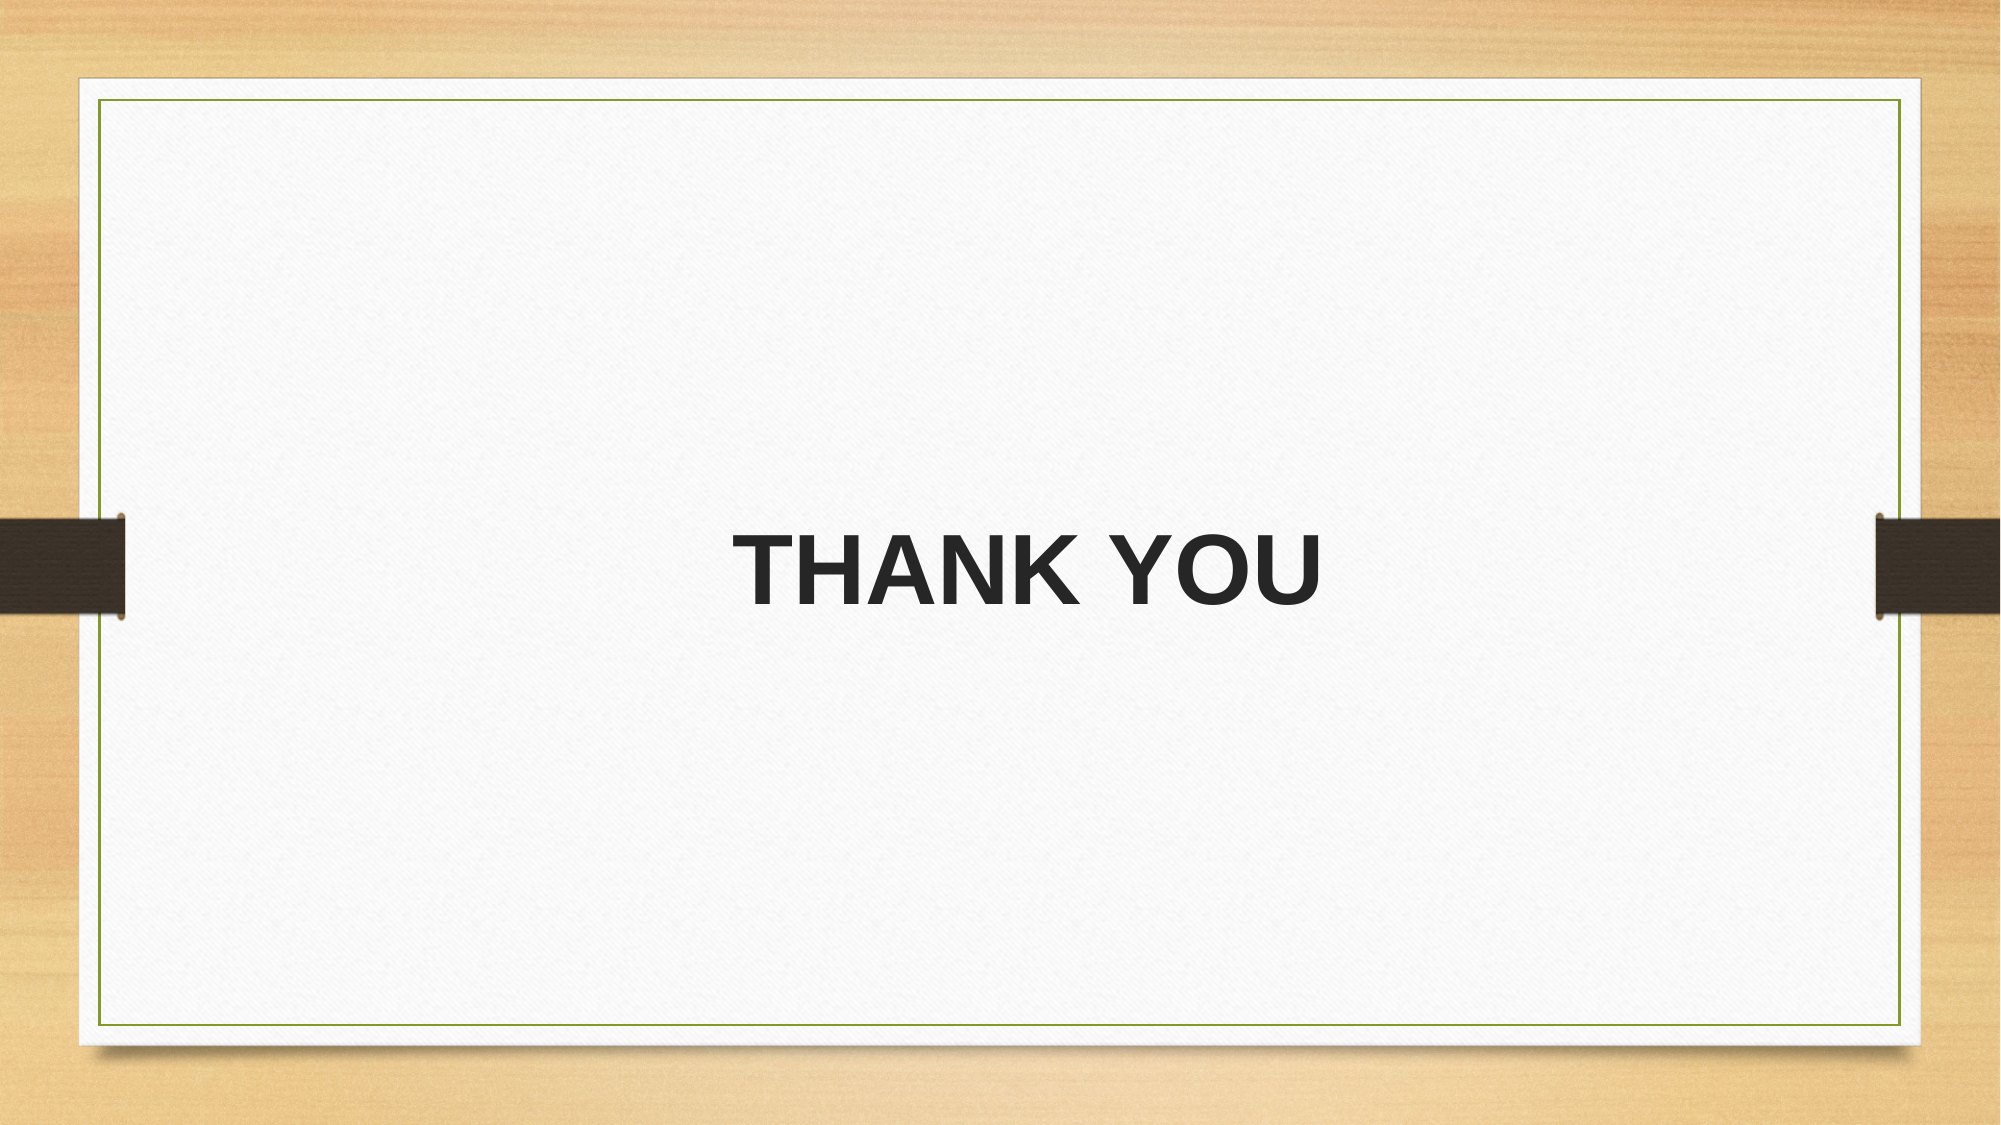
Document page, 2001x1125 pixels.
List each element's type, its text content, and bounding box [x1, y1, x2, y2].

text_box THANK YOU [241, 497, 1817, 585]
picture [0, 0, 2001, 1125]
